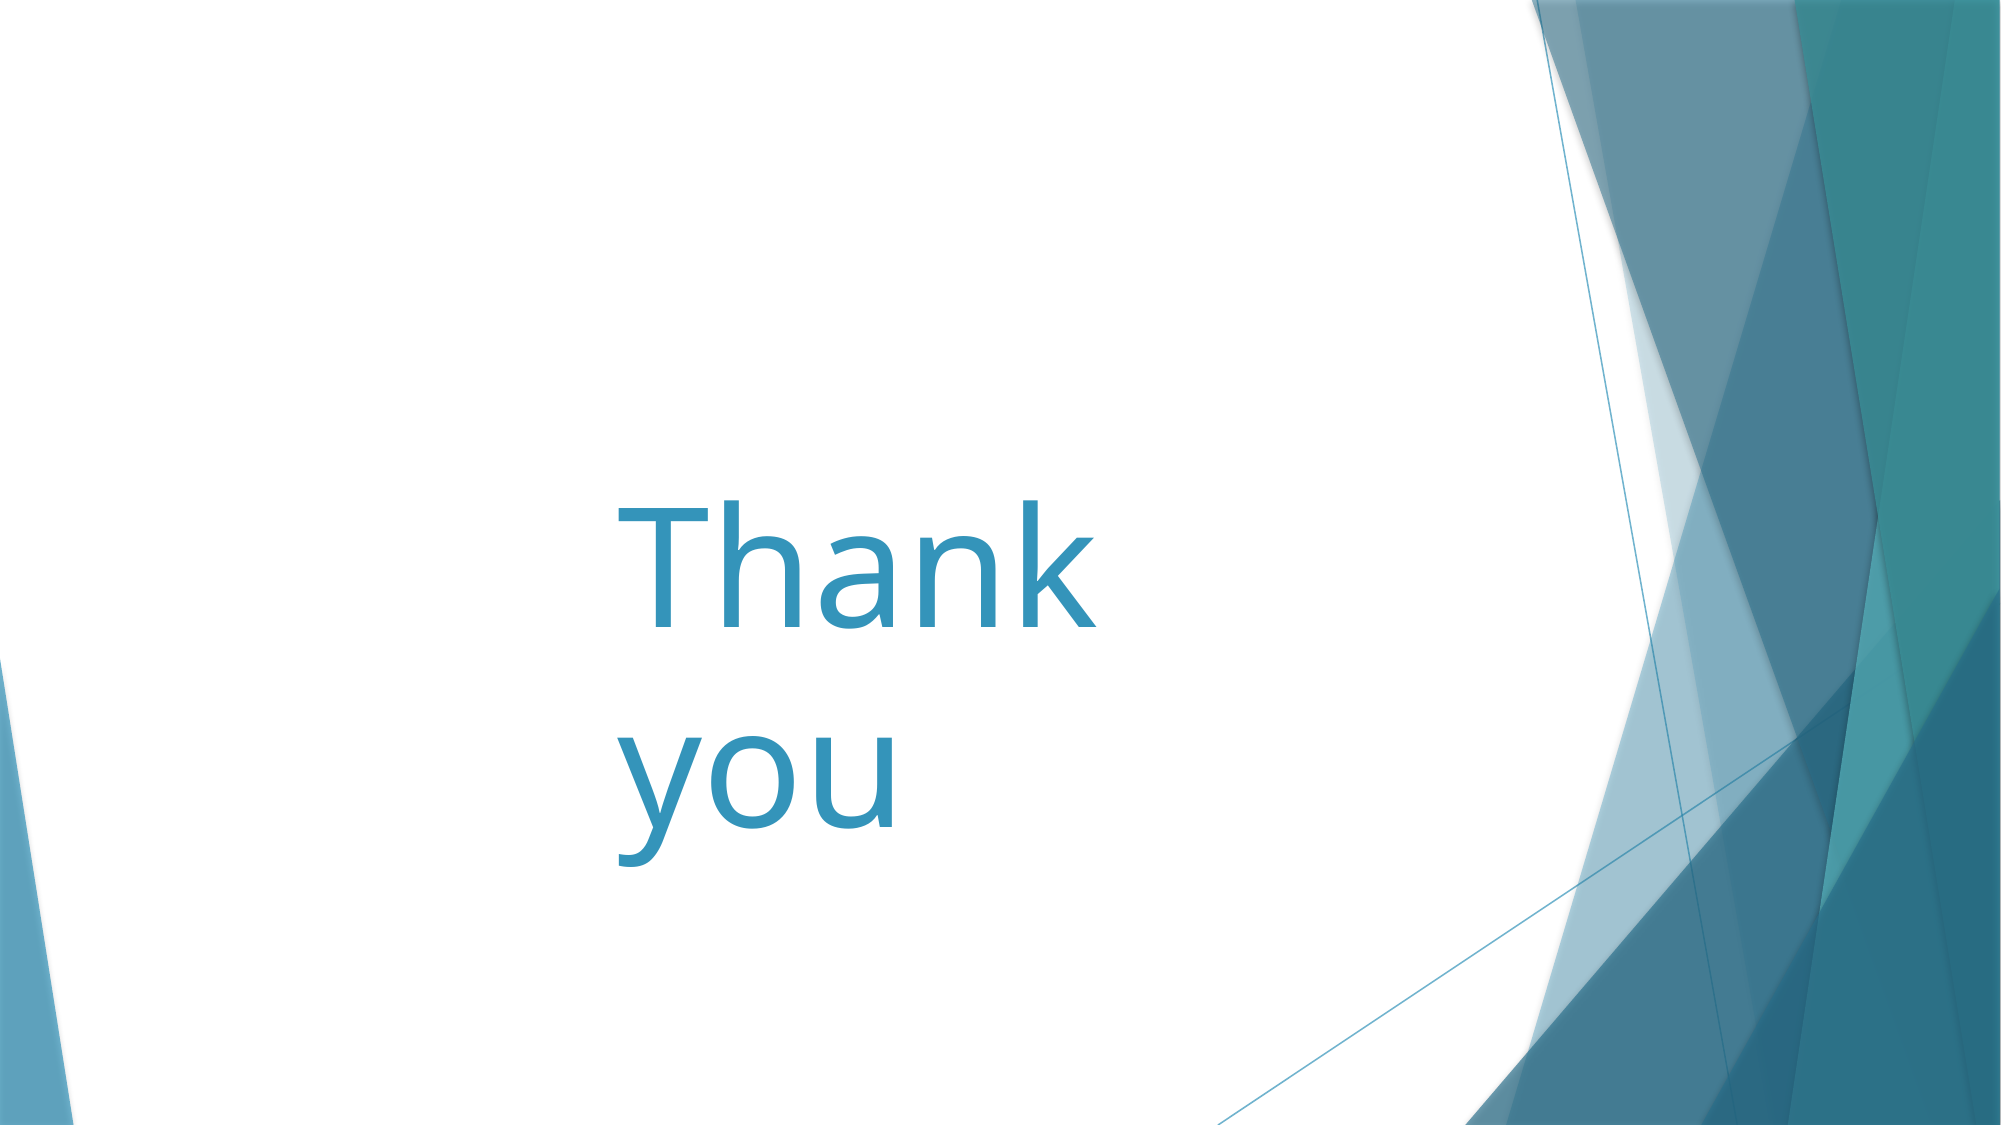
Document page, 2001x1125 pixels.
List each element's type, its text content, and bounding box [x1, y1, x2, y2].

title Thank you [602, 452, 1398, 672]
